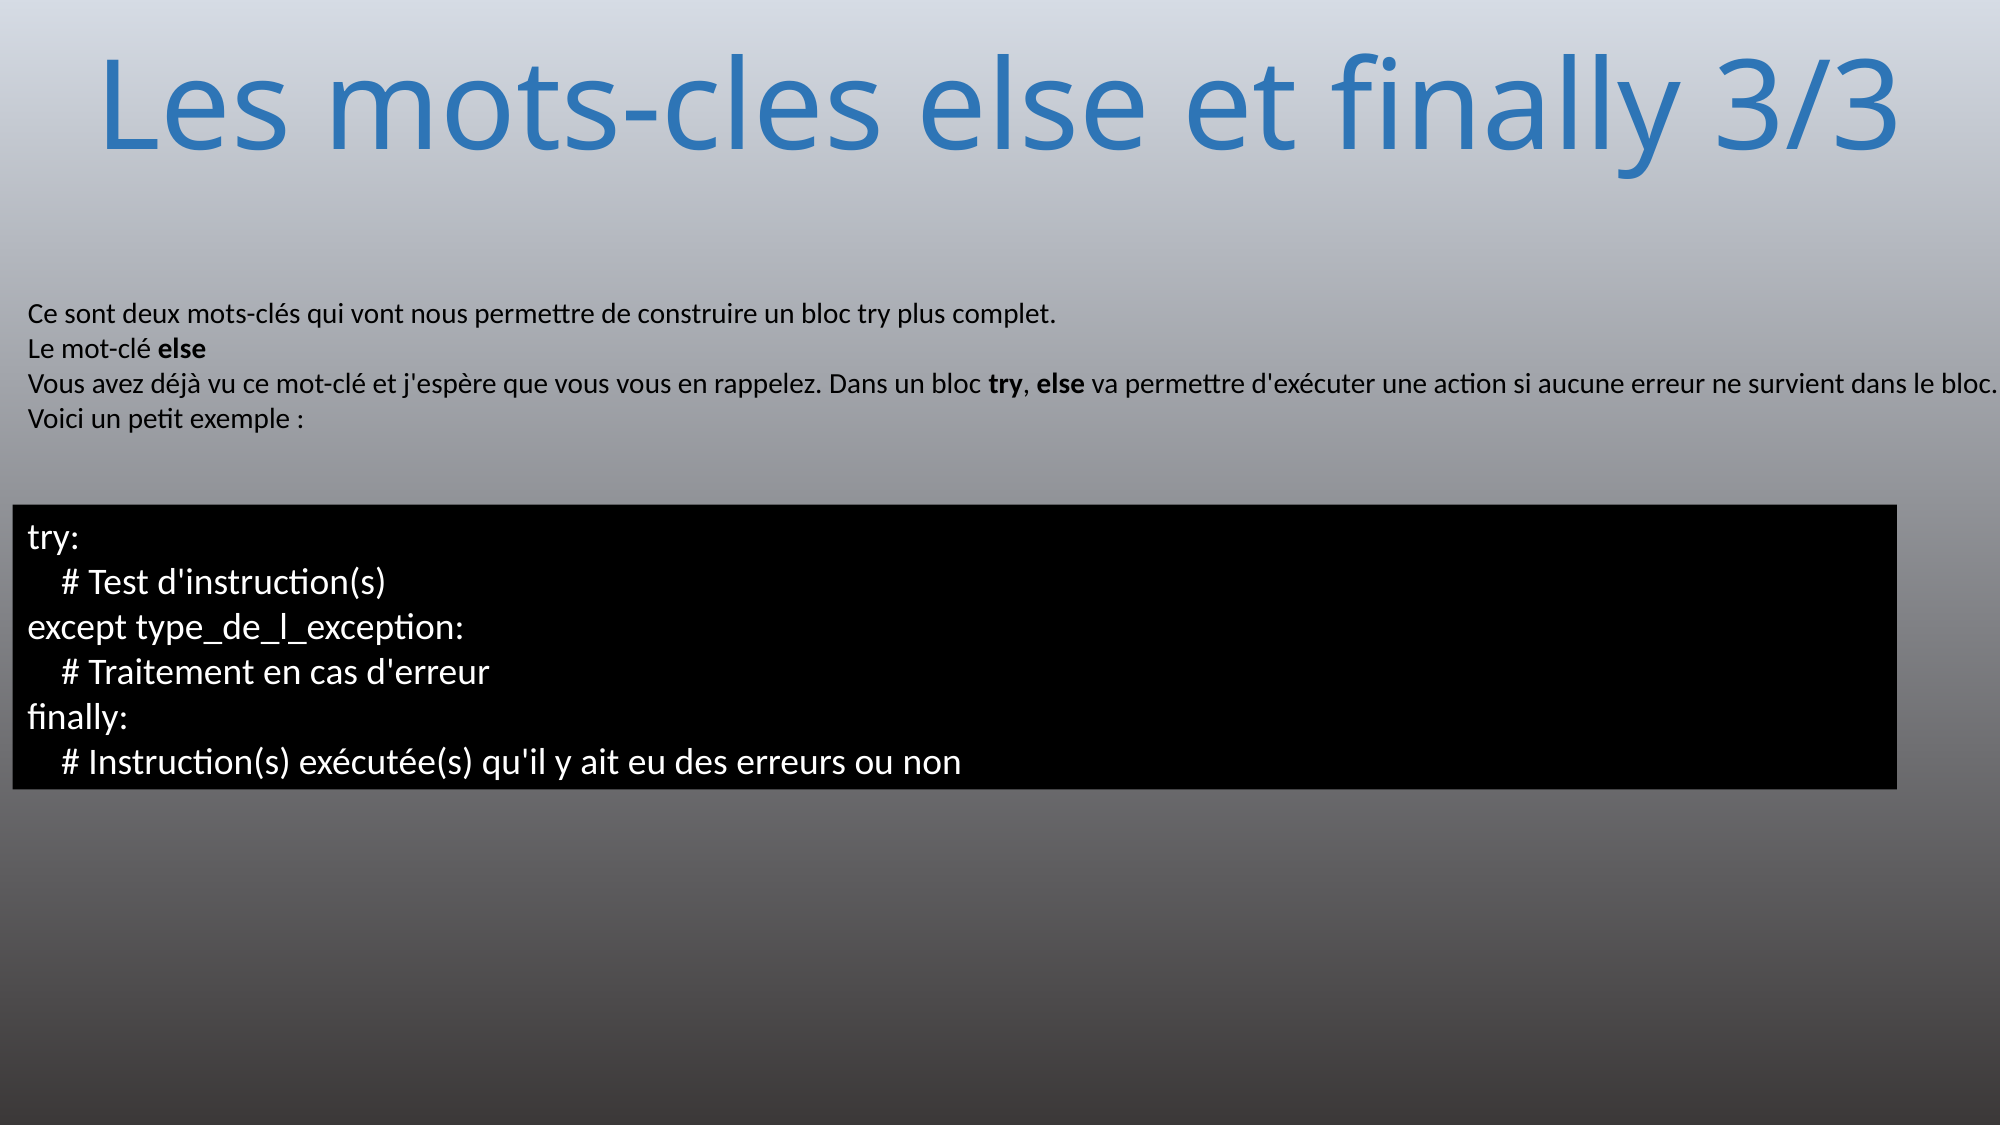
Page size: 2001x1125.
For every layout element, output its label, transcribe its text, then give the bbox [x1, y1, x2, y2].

text_box Ce sont deux mots-clés qui vont nous permettre de construire un bloc try plus complet. Le mot-clé else Vous avez déjà vu ce mot-clé et j'espère que vous vous en rappelez. Dans un bloc try, else va permettre d'exécuter une action si aucune erreur ne survient dans le bloc. Voici un petit exemple : [12, 286, 2000, 442]
list [0, 218, 2000, 1125]
text_box try: # Test d'instruction(s) except type_de_l_exception: # Traitement en cas d'erreur finally: # Instruction(s) exécutée(s) qu'il y ait eu des erreurs ou non [12, 504, 1897, 790]
title Les mots-cles else et finally 3/3 [0, 0, 2000, 218]
